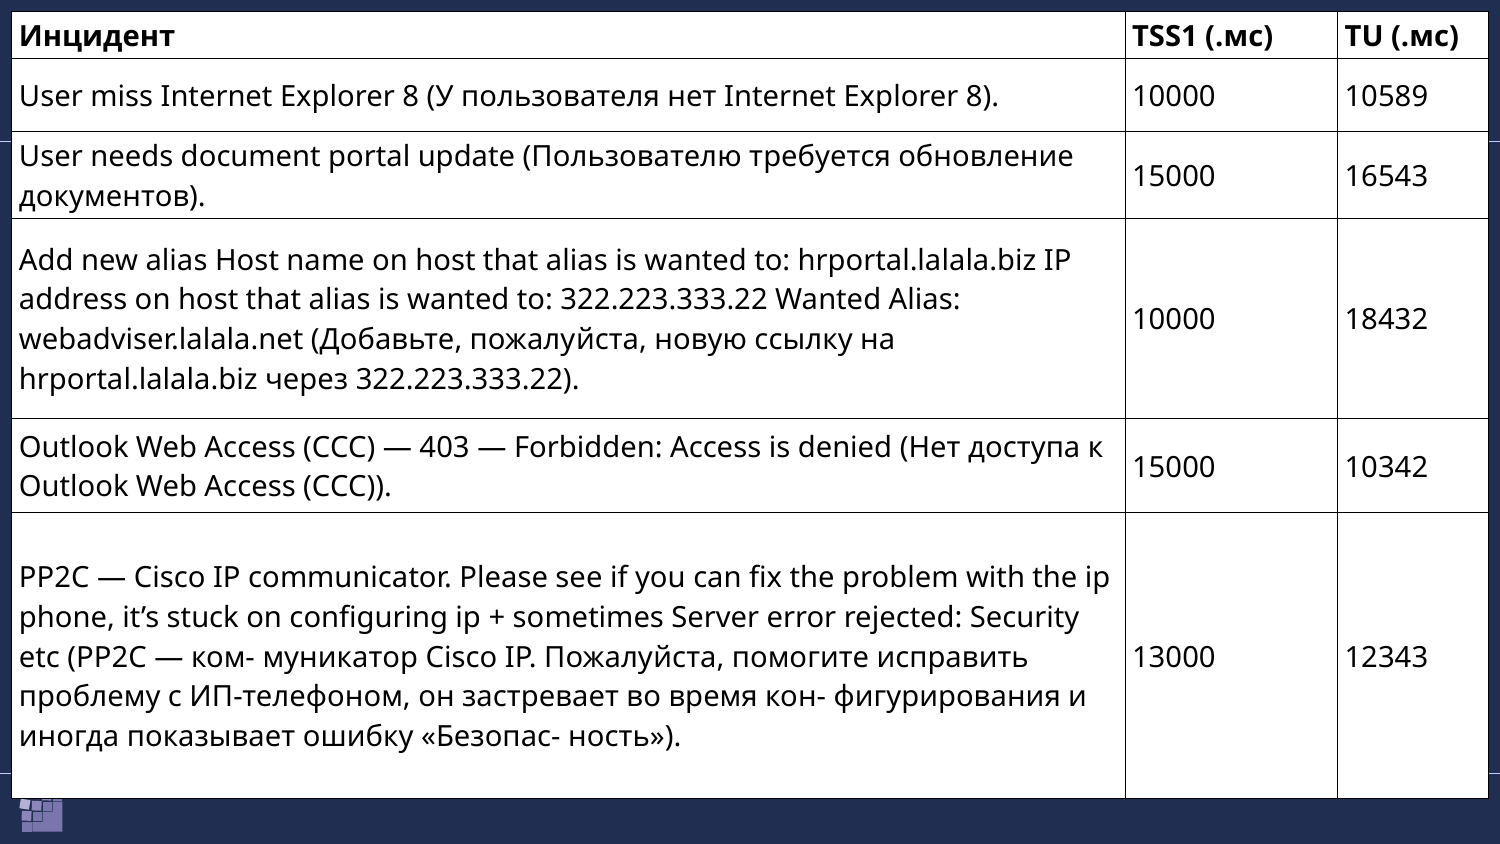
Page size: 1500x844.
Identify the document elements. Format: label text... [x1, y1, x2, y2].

table_cell Outlook Web Access (CCC) — 403 — Forbidden: Access is denied (Нет доступа к Outlook Web Access (CCC)). [12, 419, 1125, 512]
table_cell 10000 [1126, 59, 1337, 131]
table_cell 10589 [1338, 59, 1488, 131]
table_cell 15000 [1126, 419, 1337, 512]
table_cell 18432 [1338, 219, 1488, 418]
table_cell 12343 [1338, 513, 1488, 798]
table_cell User miss Internet Explorer 8 (У пользователя нет Internet Explorer 8). [12, 59, 1125, 131]
table_cell 13000 [1126, 513, 1337, 798]
table_header TU (.мс) [1338, 12, 1488, 58]
table_cell Add new alias Host name on host that alias is wanted to: hrportal.lalala.biz IP address on host that alias is wanted to: 322.223.333.22 Wanted Alias: webadviser.lalala.net (Добавьте, пожалуйста, новую ссылку на hrportal.lalala.biz через 322.223.333.22). [12, 219, 1125, 418]
table_cell 10342 [1338, 419, 1488, 512]
table_cell 15000 [1126, 132, 1337, 218]
table_header Инцидент [12, 12, 1125, 58]
table_cell User needs document portal update (Пользователю требуется обновление документов). [12, 132, 1125, 218]
table_header TSS1 (.мс) [1126, 12, 1337, 58]
table_cell PP2C — Cisco IP communicator. Please see if you can fix the problem with the ip phone, it’s stuck on configuring ip + sometimes Server error rejected: Security etc (PP2C — ком- муникатор Cisco IP. Пожалуйста, помогите исправить проблему с ИП-телефоном, он застревает во время кон- фигурирования и иногда показывает ошибку «Безопас- ность»). [12, 513, 1125, 798]
table_cell 16543 [1338, 132, 1488, 218]
table_cell 10000 [1126, 219, 1337, 418]
